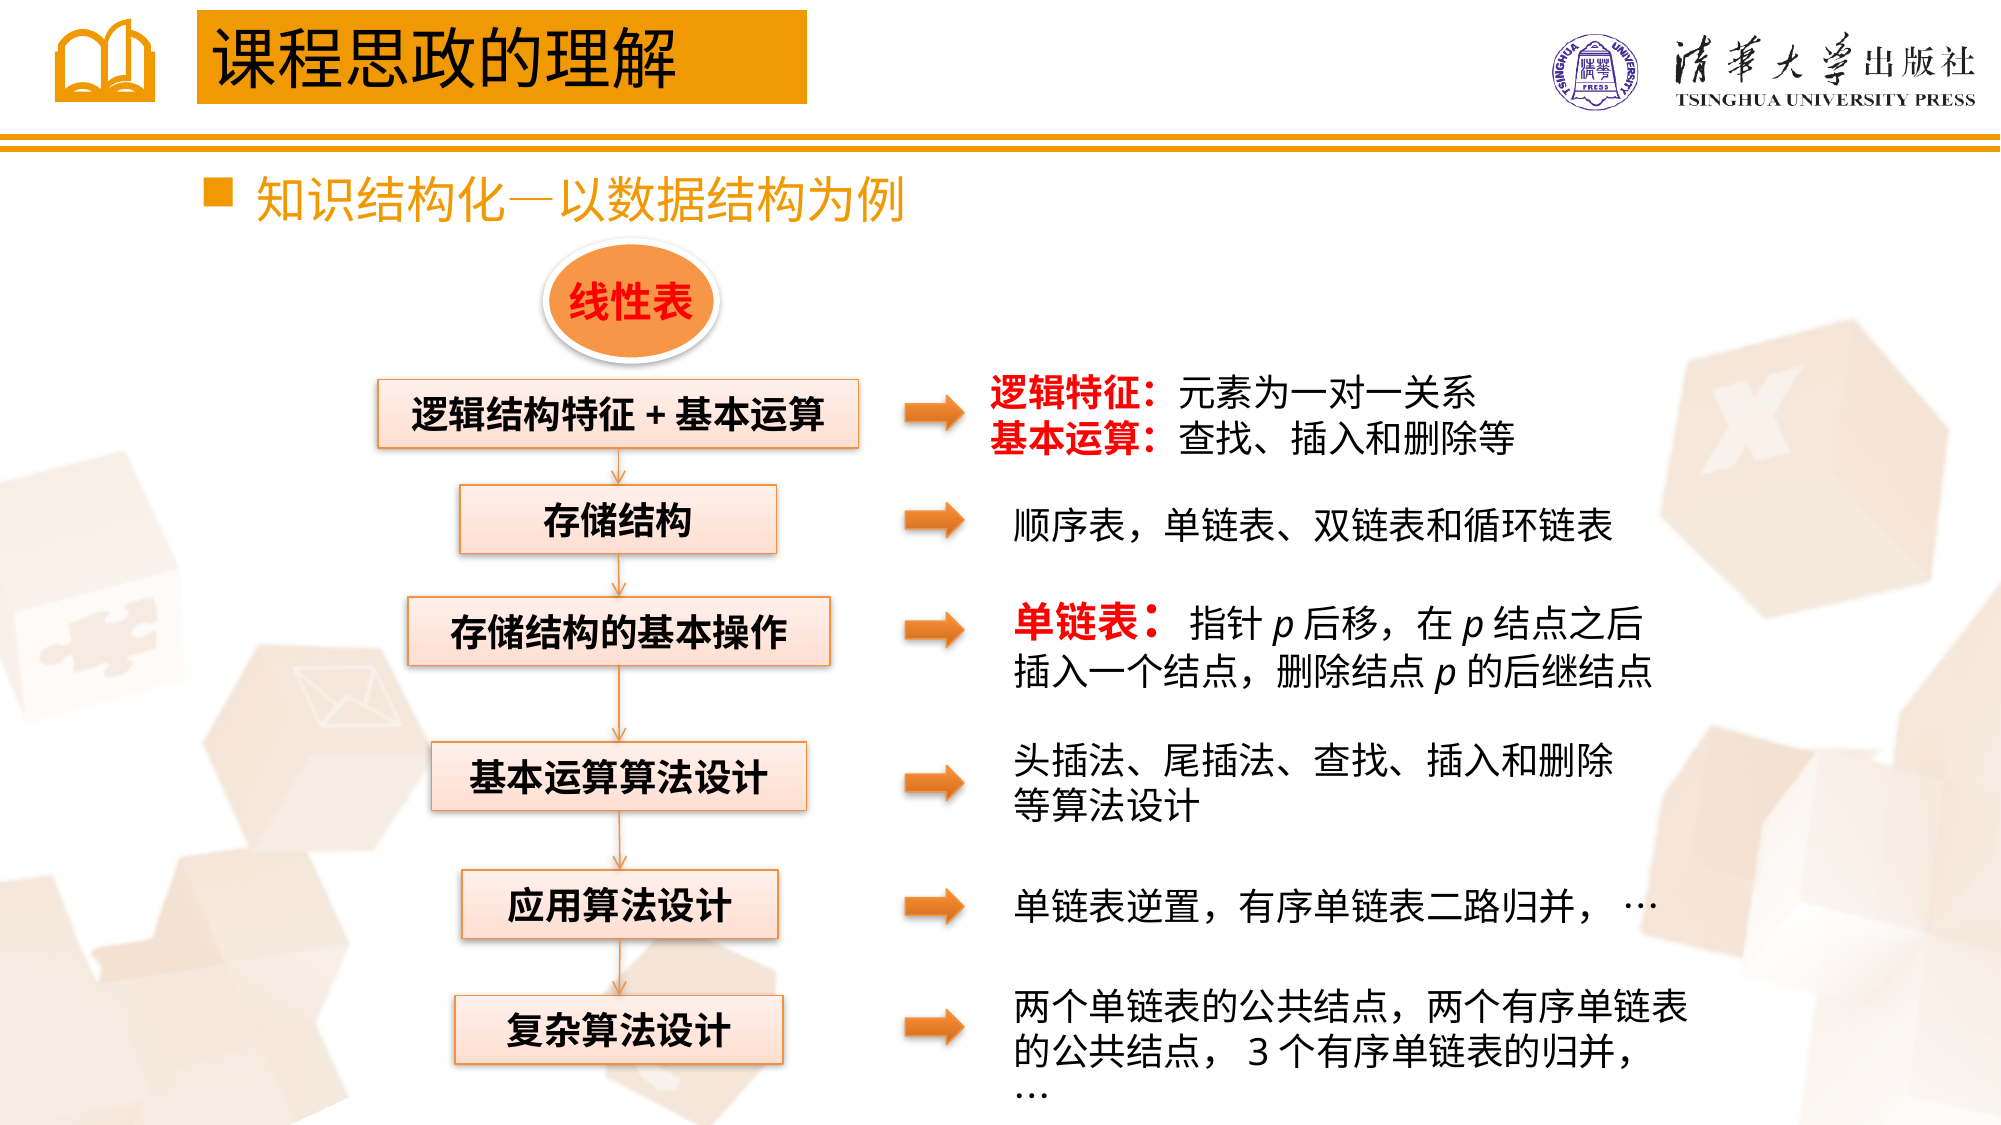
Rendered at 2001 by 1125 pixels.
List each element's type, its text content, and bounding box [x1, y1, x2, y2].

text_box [905, 729, 1644, 837]
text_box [905, 875, 1715, 936]
text_box 线性表 [542, 245, 720, 364]
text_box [905, 580, 1691, 702]
text_box 逻辑结构特征+基本运算 [377, 379, 859, 449]
text_box 应用算法设计 [461, 869, 779, 939]
picture [1503, 0, 2001, 115]
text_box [184, 9, 1139, 237]
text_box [905, 476, 1656, 556]
text_box 基本运算算法设计 [431, 741, 807, 811]
text_box 存储结构 [459, 484, 777, 554]
text_box 复杂算法设计 [454, 995, 784, 1065]
text_box 存储结构的基本操作 [407, 596, 831, 666]
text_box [905, 360, 1574, 469]
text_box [905, 975, 1715, 1082]
